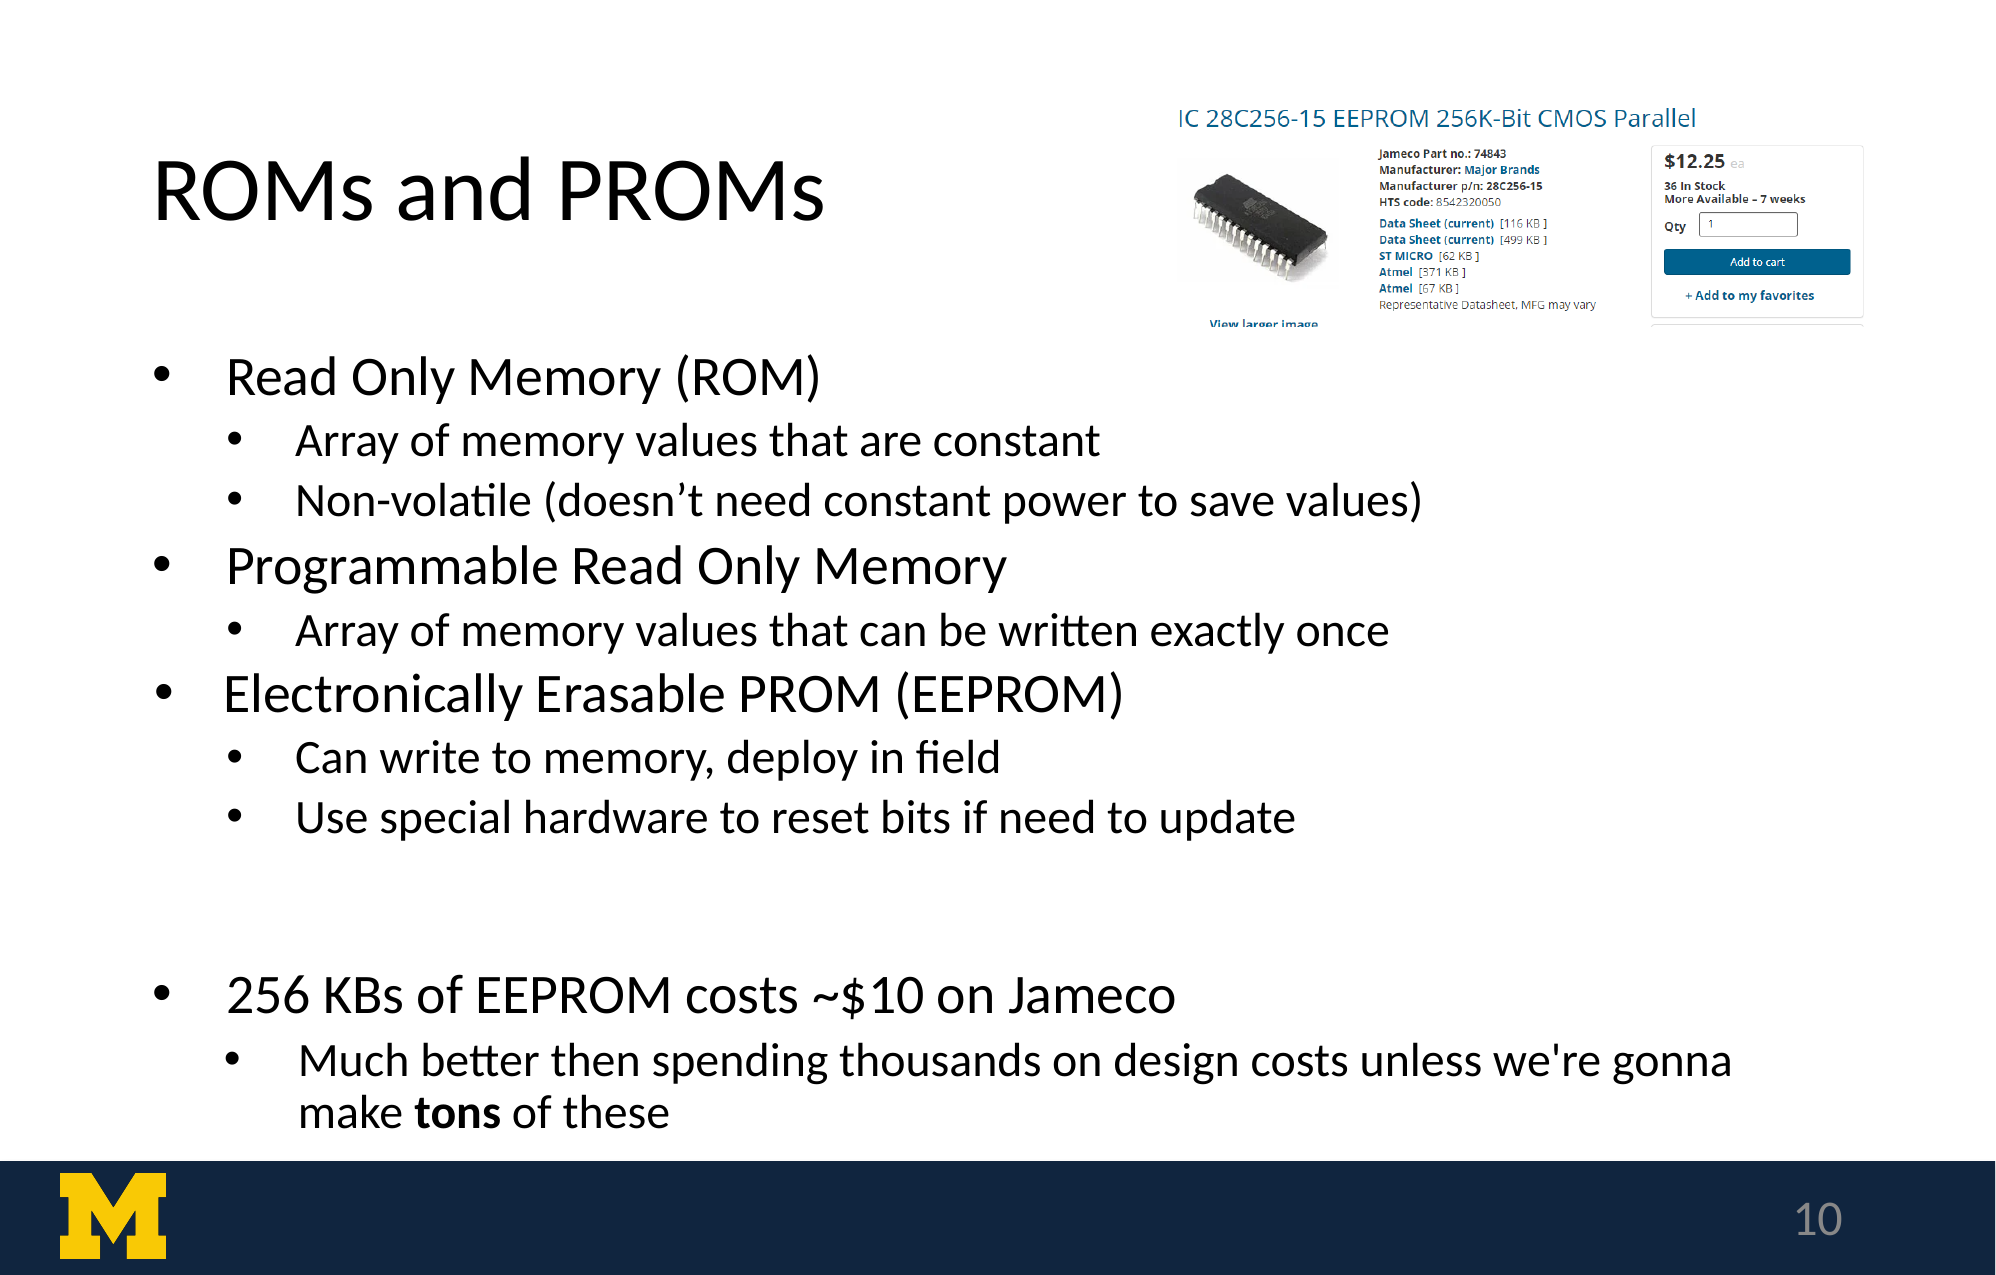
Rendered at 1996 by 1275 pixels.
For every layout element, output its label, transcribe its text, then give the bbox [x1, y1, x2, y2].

list Read Only Memory (ROM) Array of memory values that are constant Non-volatile (doesn’t need constant power to save values) Programmable Read Only Memory Array of memory values that can be written exactly once Electronically Erasable PROM (EEPROM) Can write to memory, deploy in field Use special hardware to reset bits if need to update 256 KBs of EEPROM costs ~$10 on Jameco Much better then spending thousands on design costs unless we're gonna make tons of these [137, 339, 1858, 1149]
slide_number ‹#› [1408, 1181, 1858, 1250]
picture [1172, 102, 1910, 328]
picture [60, 1173, 166, 1259]
title ROMs and PROMs [137, 67, 1858, 315]
